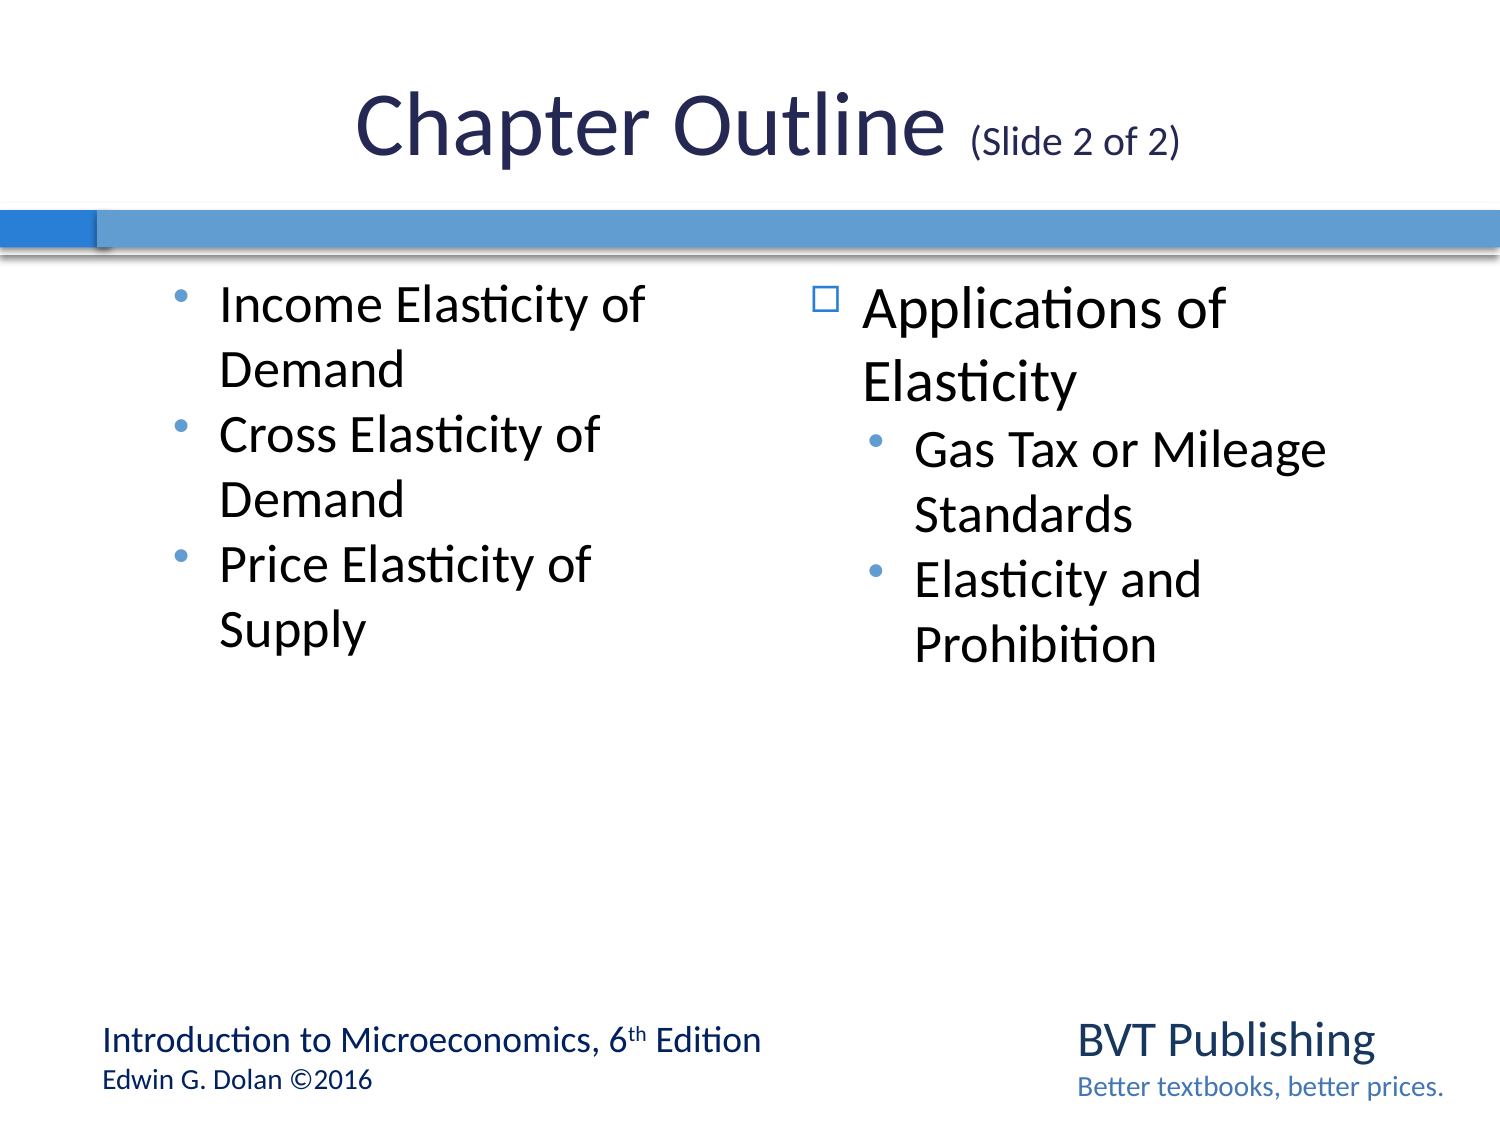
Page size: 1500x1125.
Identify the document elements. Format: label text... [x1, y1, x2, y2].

list Income Elasticity of Demand Cross Elasticity of Demand Price Elasticity of Supply [99, 260, 738, 1011]
title Chapter Outline (Slide 2 of 2) [99, 37, 1438, 200]
list Applications of Elasticity Gas Tax or Mileage Standards Elasticity and Prohibition [794, 260, 1433, 1011]
